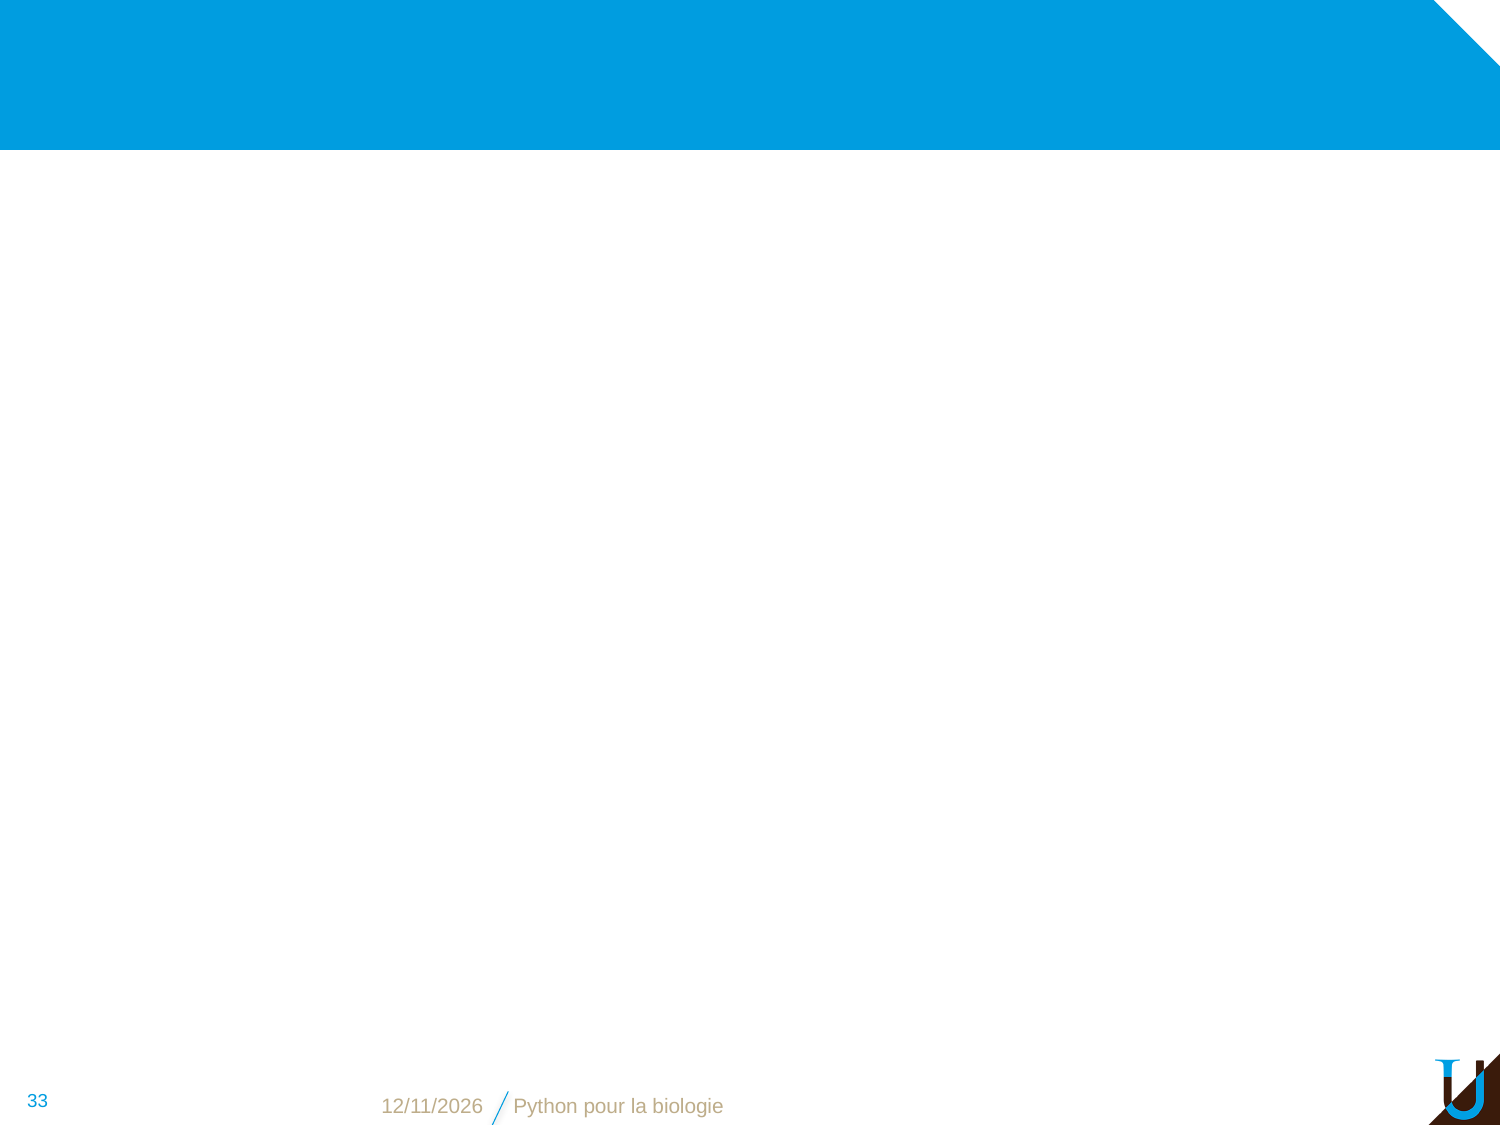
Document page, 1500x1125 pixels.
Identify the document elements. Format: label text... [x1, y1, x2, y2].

picture [1425, 1050, 1500, 1125]
slide_number 33 [0, 1074, 75, 1125]
footer Python pour la biologie [498, 1091, 1362, 1125]
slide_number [147, 1091, 498, 1125]
